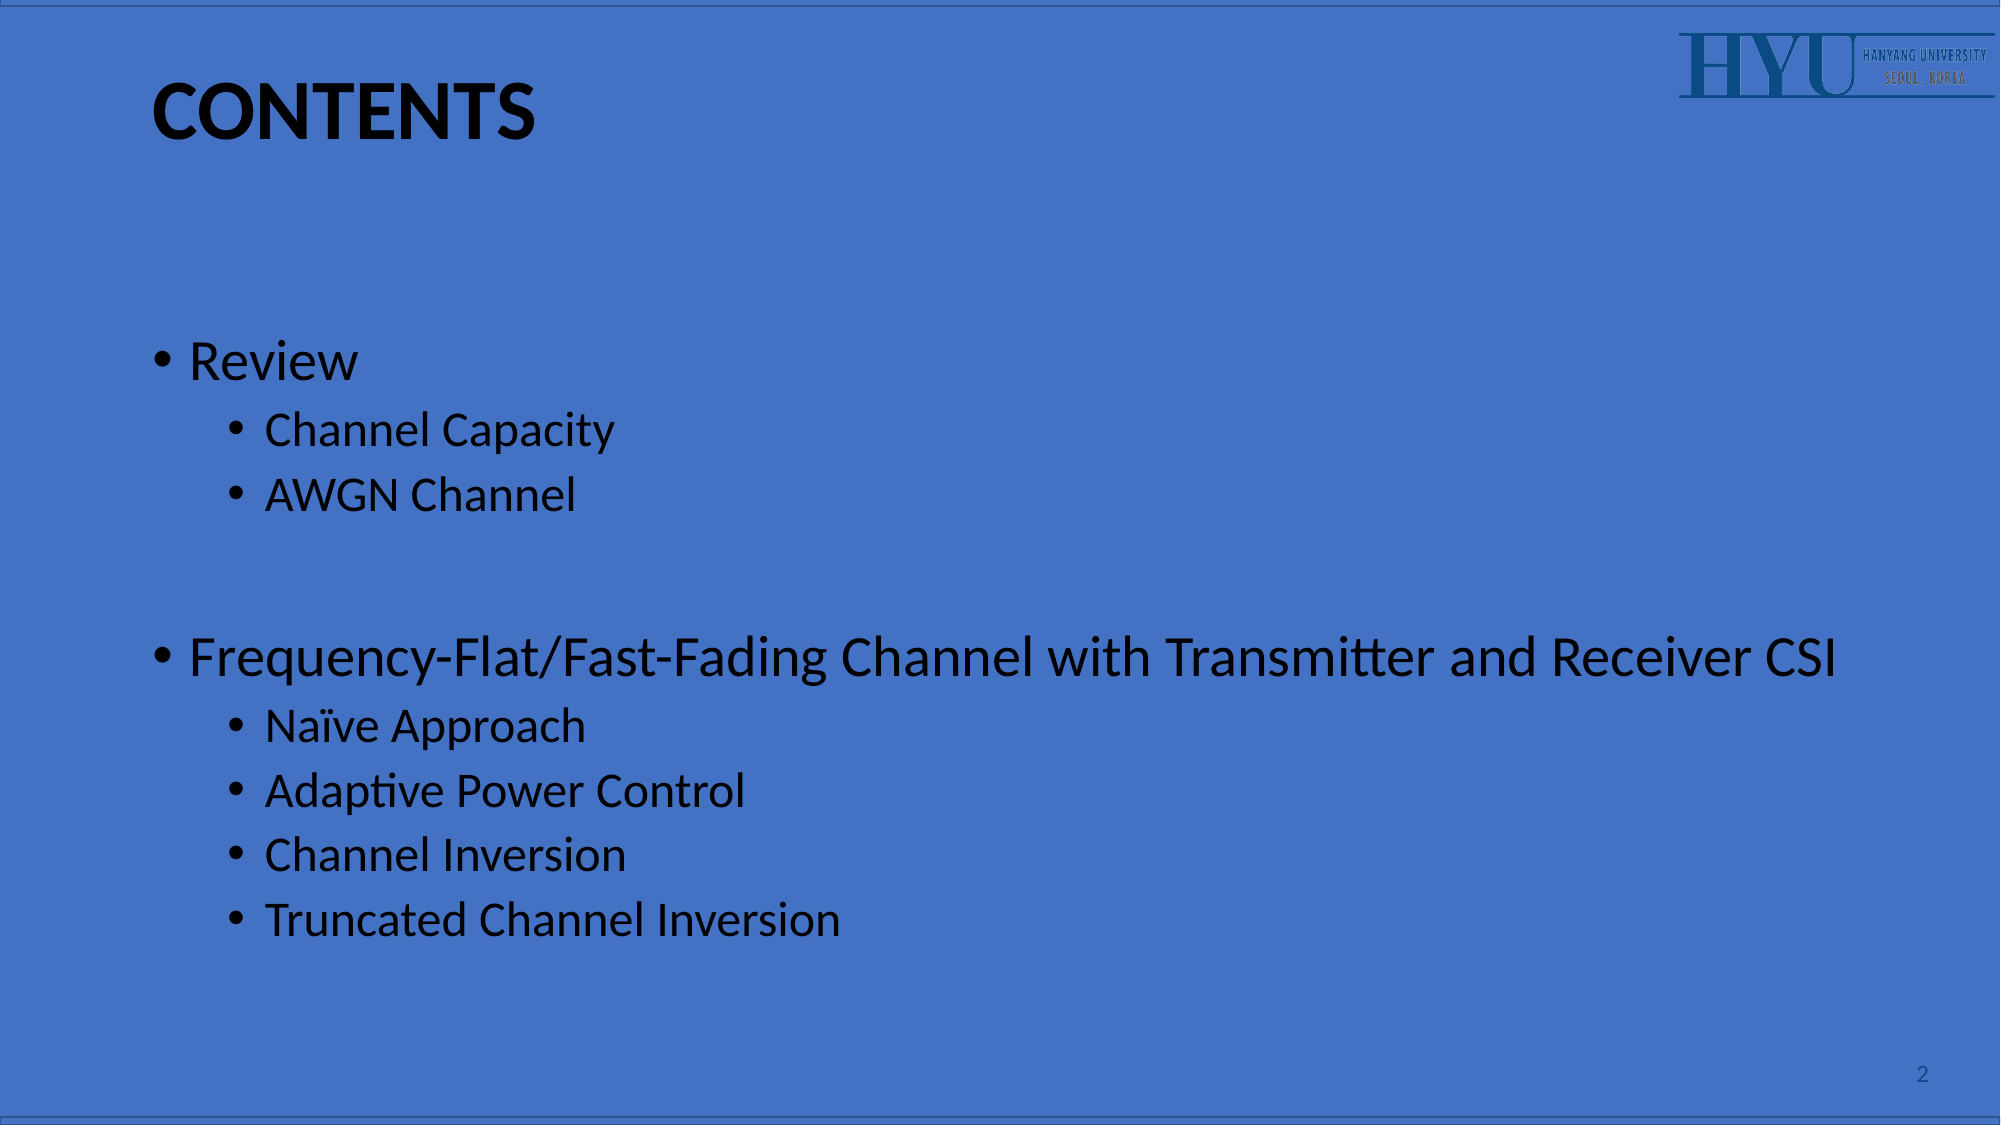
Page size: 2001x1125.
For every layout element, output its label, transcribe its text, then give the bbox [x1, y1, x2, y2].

picture [1679, 33, 1995, 98]
title Contents [137, 57, 1863, 167]
list Review Channel Capacity AWGN Channel Frequency-Flat/Fast-Fading Channel with Transmitter and Receiver CSI Naïve Approach Adaptive Power Control Channel Inversion Truncated Channel Inversion [137, 232, 1863, 1014]
slide_number 2 [1494, 1042, 1944, 1103]
